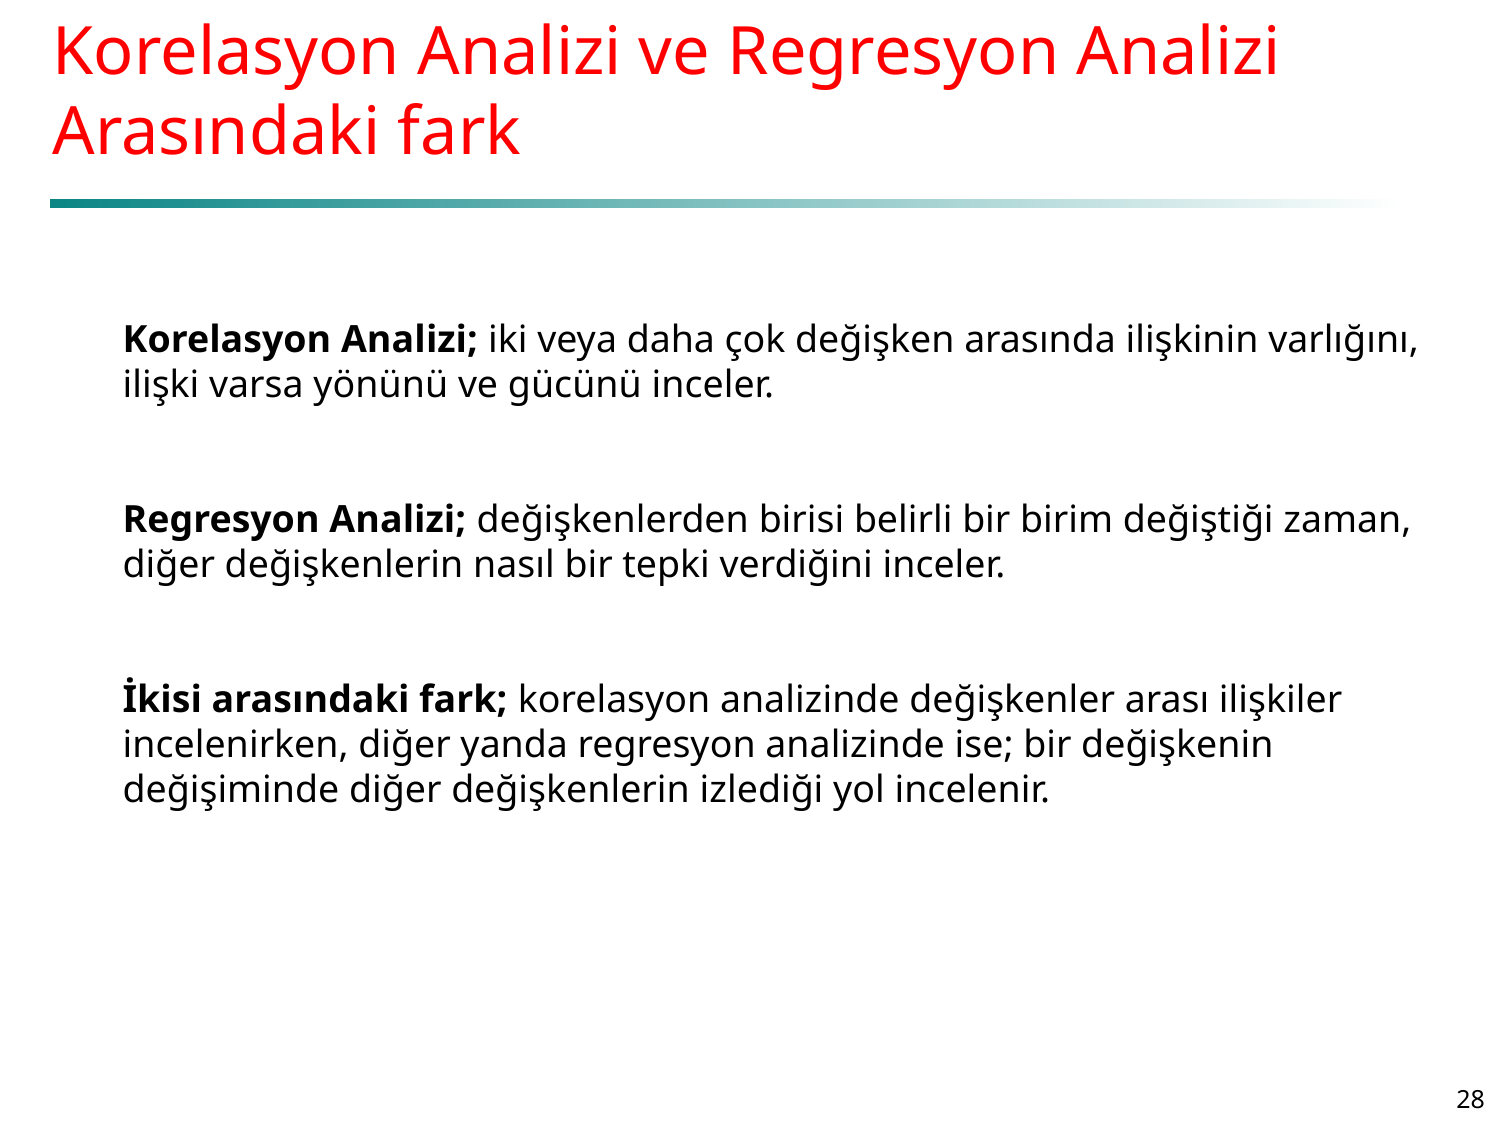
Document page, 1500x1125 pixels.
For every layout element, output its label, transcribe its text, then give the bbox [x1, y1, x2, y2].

text_box Korelasyon Analizi; iki veya daha çok değişken arasında ilişkinin varlığını, ilişki varsa yönünü ve gücünü inceler. Regresyon Analizi; değişkenlerden birisi belirli bir birim değiştiği zaman, diğer değişkenlerin nasıl bir tepki verdiğini inceler. İkisi arasındaki fark; korelasyon analizinde değişkenler arası ilişkiler incelenirken, diğer yanda regresyon analizinde ise; bir değişkenin değişiminde diğer değişkenlerin izlediği yol incelenir. [108, 262, 1446, 908]
title Korelasyon Analizi ve Regresyon Analizi Arasındaki fark [37, 12, 1446, 176]
slide_number 28 [1187, 1062, 1500, 1125]
